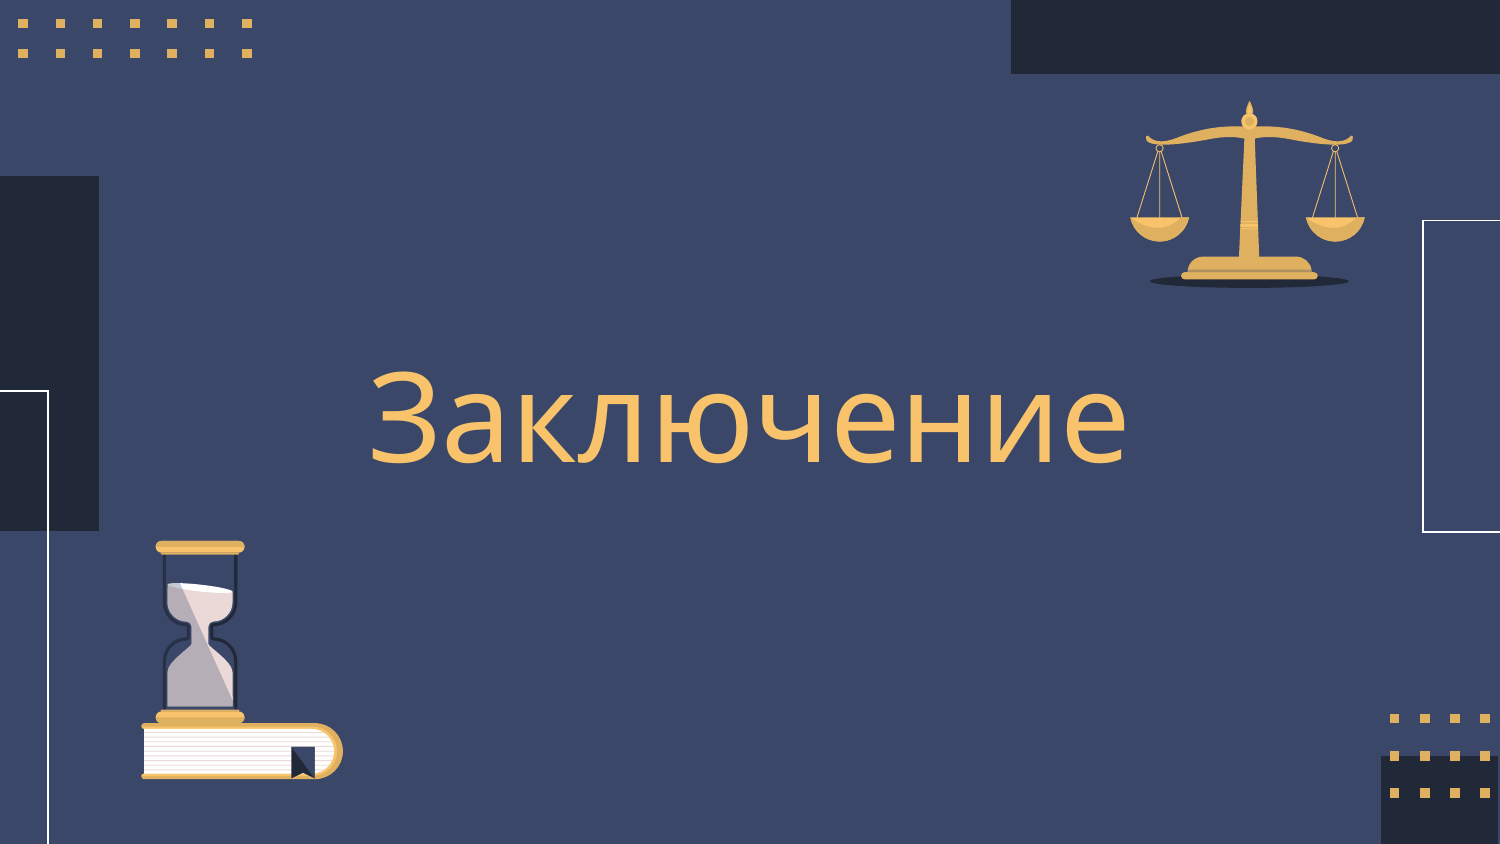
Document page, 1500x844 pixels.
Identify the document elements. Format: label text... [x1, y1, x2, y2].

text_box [141, 540, 344, 780]
title Заключение [285, 302, 1215, 541]
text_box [1129, 100, 1365, 289]
